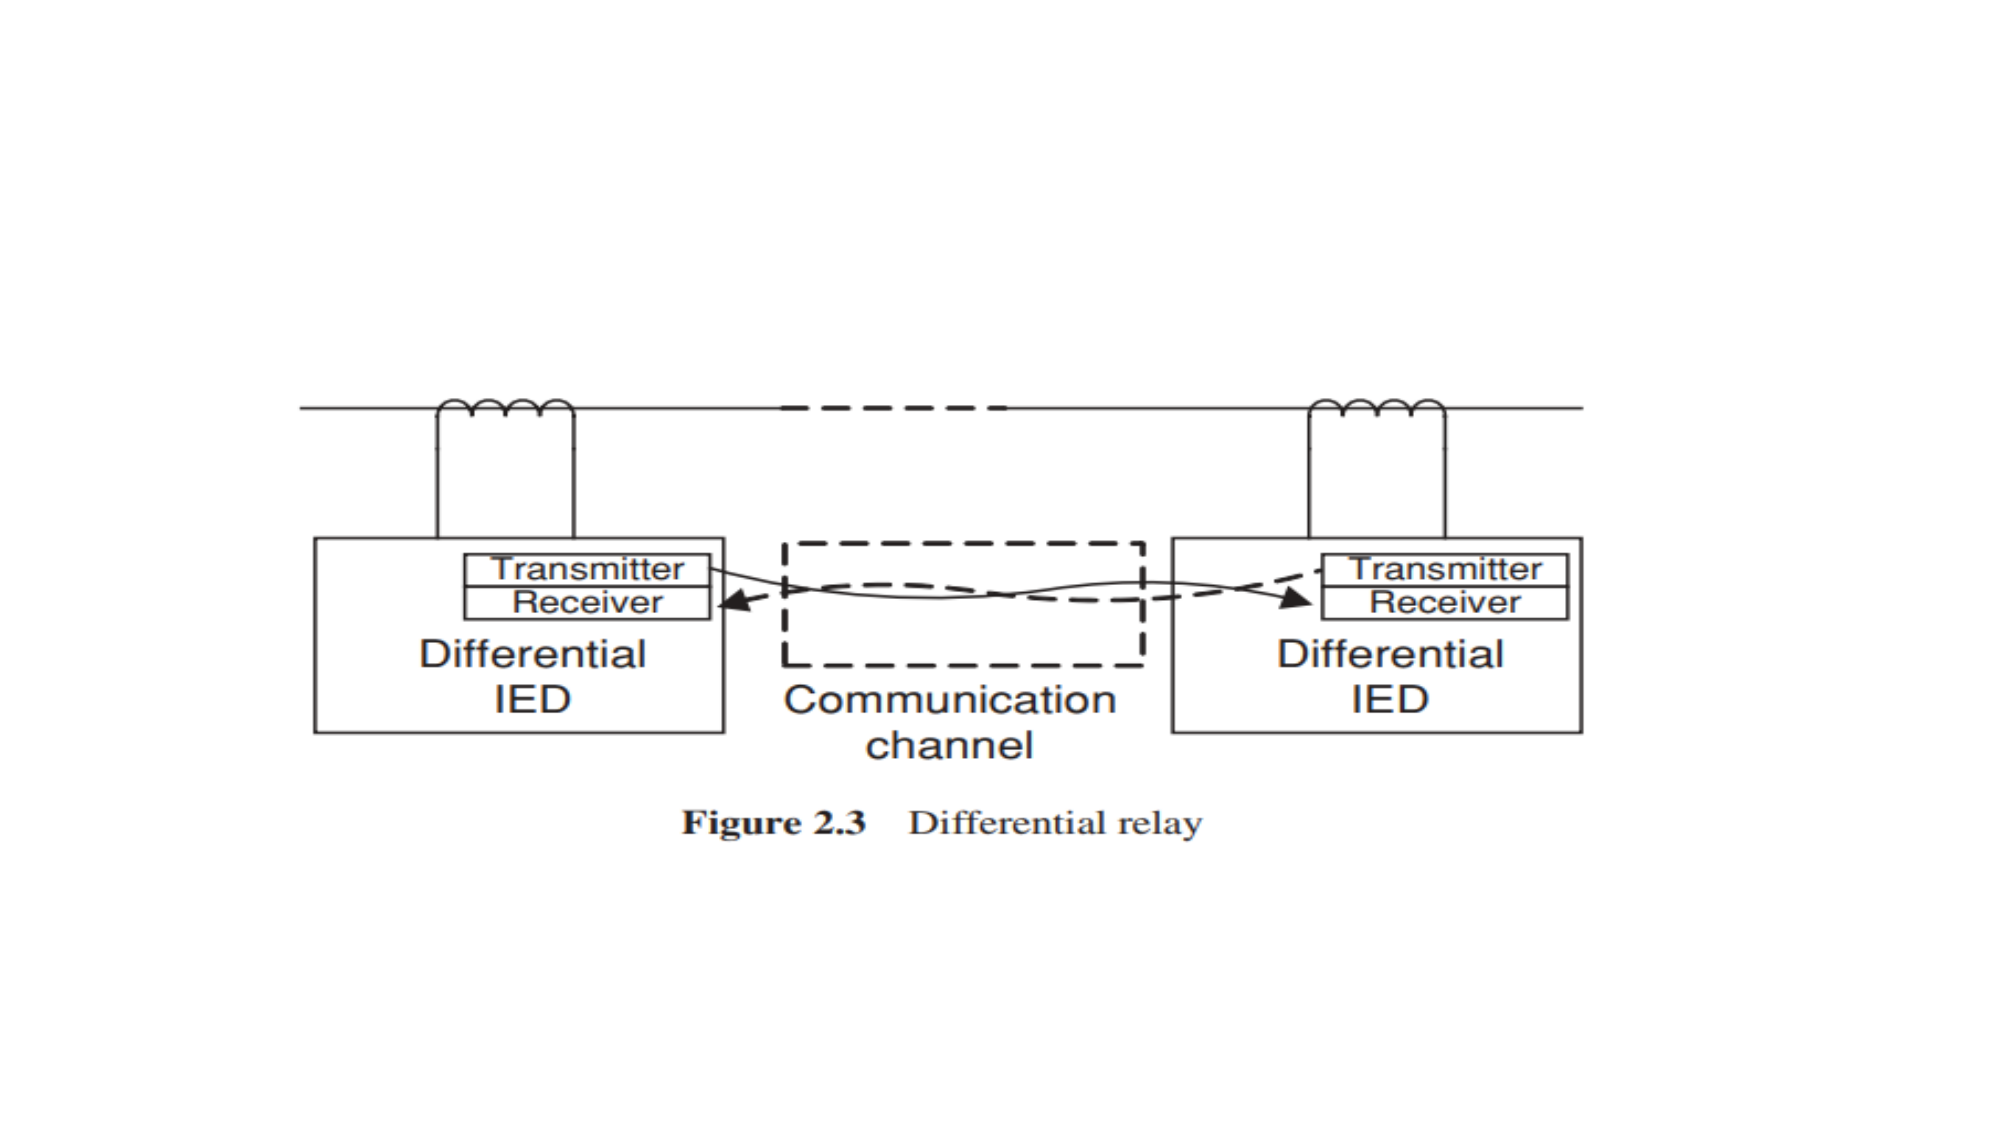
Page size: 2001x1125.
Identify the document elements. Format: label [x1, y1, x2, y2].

list [221, 362, 1710, 850]
